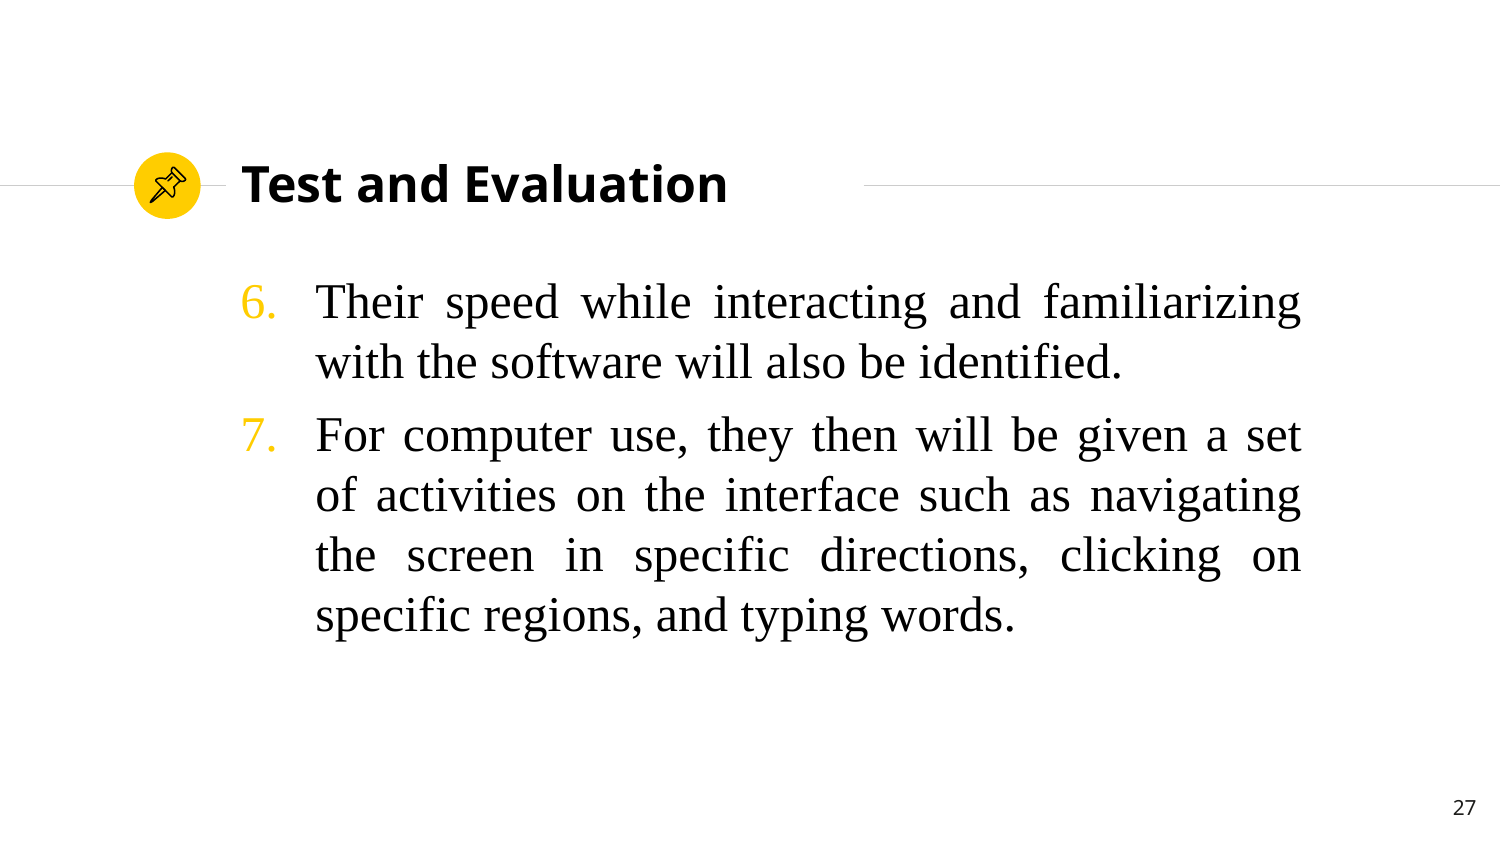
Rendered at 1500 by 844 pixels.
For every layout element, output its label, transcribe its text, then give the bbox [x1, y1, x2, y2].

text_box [150, 166, 186, 203]
title Test and Evaluation [226, 146, 863, 219]
list Their speed while interacting and familiarizing with the software will also be identified. For computer use, they then will be given a set of activities on the interface such as navigating the screen in specific directions, clicking on specific regions, and typing words. [212, 253, 1318, 734]
slide_number 27 [1401, 779, 1492, 844]
